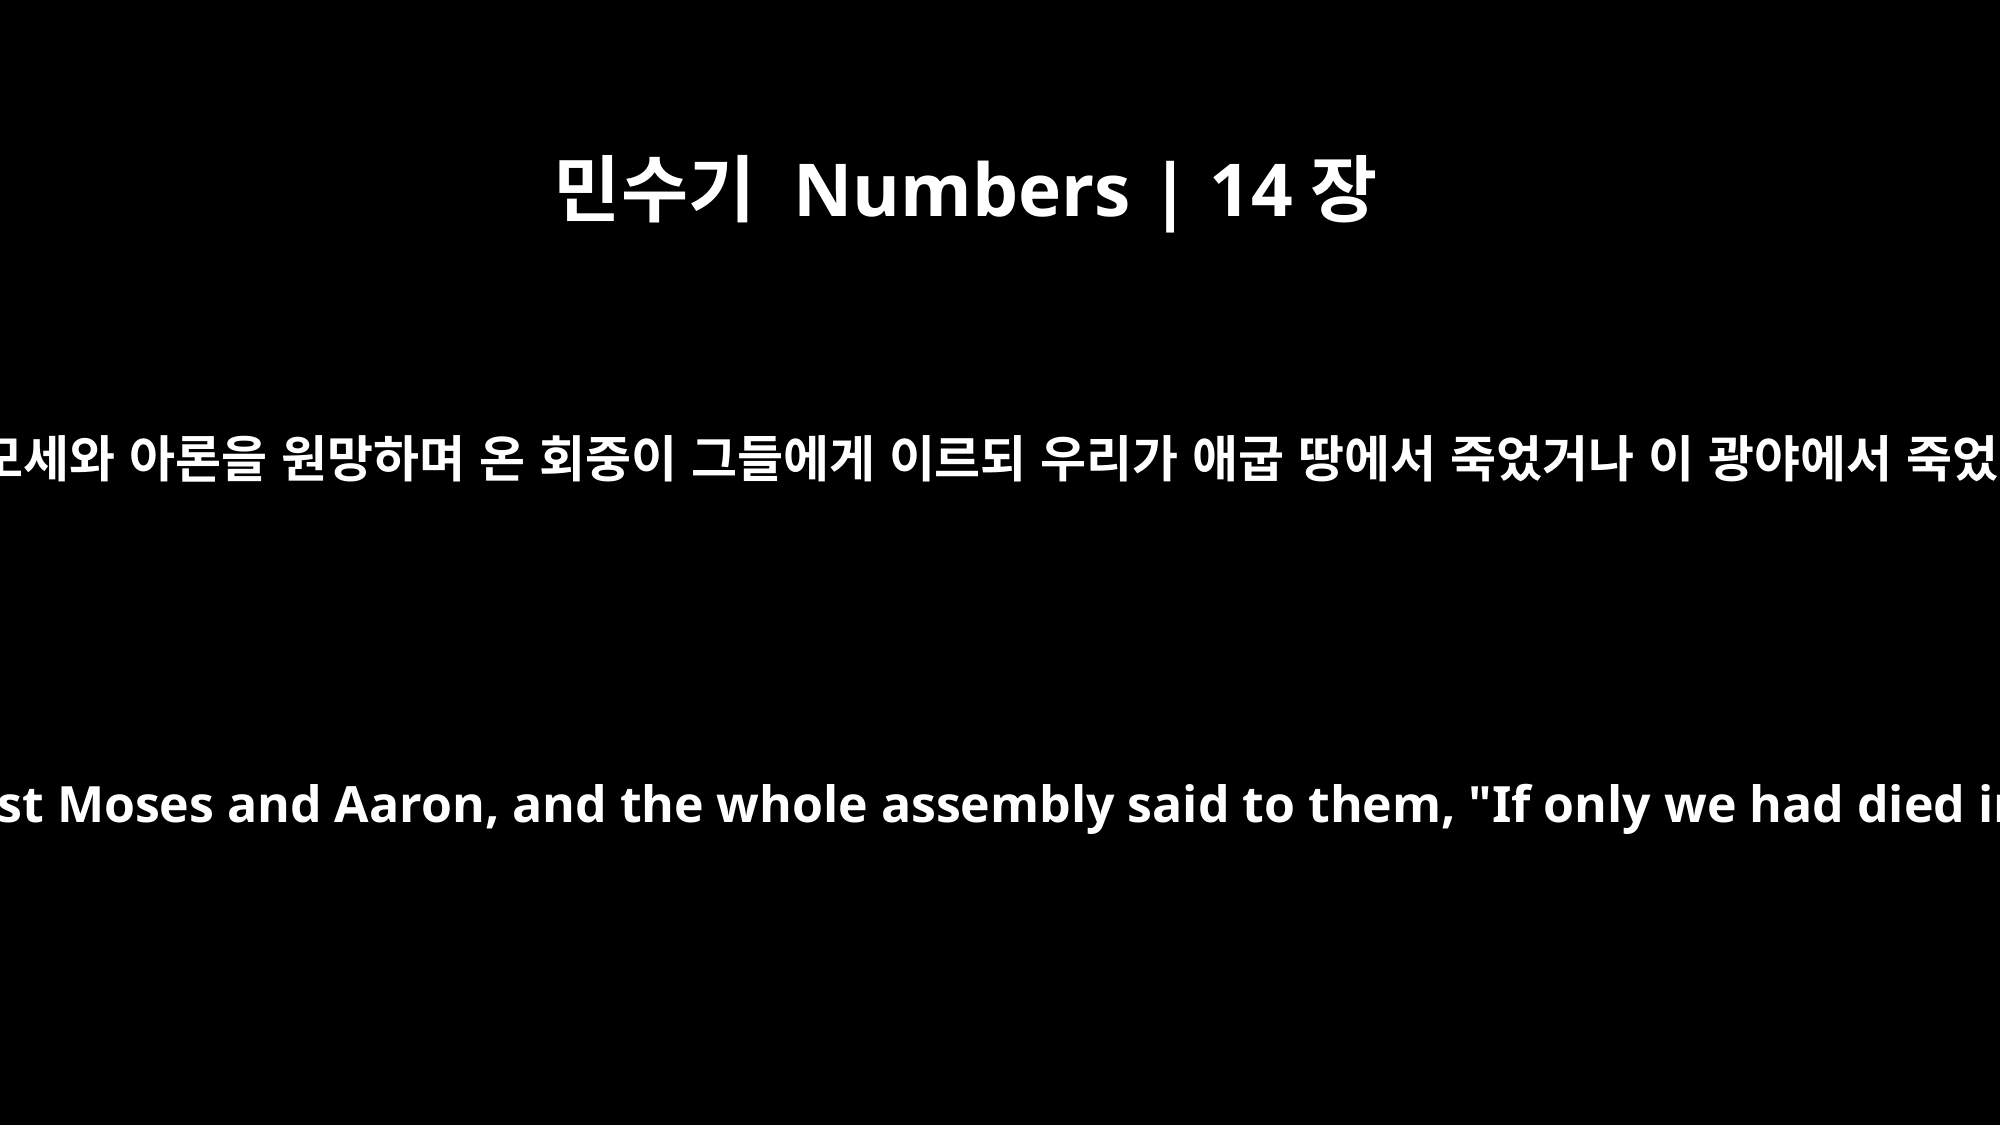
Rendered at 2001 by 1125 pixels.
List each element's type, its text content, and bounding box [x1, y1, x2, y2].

text_box 민수기 Numbers | 14장 [538, 136, 1393, 239]
text_box 2 이스라엘 자손이 다 모세와 아론을 원망하며 온 회중이 그들에게 이르되 우리가 애굽 땅에서 죽었거나 이 광야에서 죽었으면 좋았을 것을 [0, 359, 2000, 495]
text_box All the Israelites grumbled against Moses and Aaron, and the whole assembly said to them, "If only we had died in Egypt! Or in this desert! [0, 764, 2000, 840]
